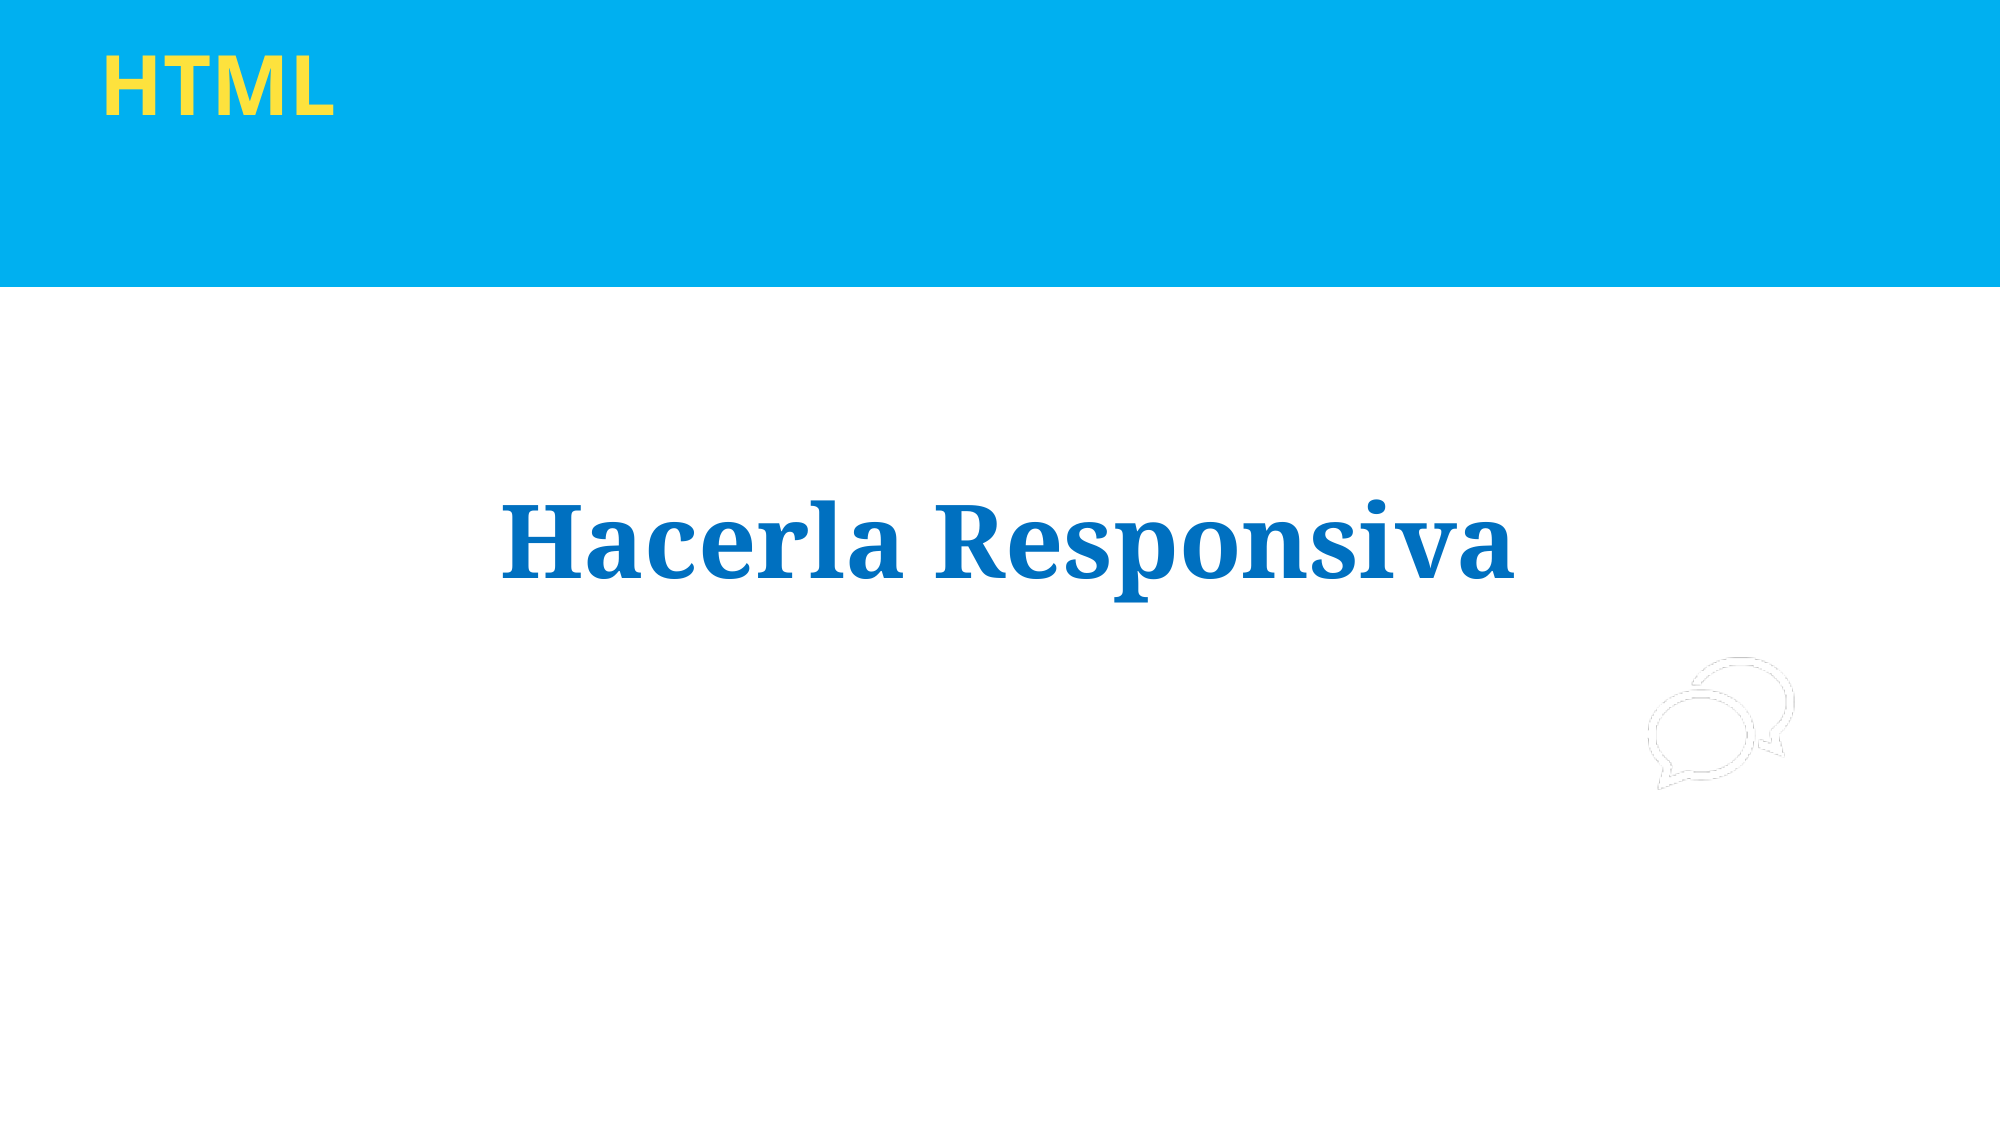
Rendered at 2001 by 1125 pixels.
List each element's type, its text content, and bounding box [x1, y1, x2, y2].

text_box Hacerla Responsiva [163, 468, 1855, 1012]
picture [1647, 649, 1796, 799]
text_box [0, 0, 2000, 287]
text_box HTML [92, 24, 1901, 140]
